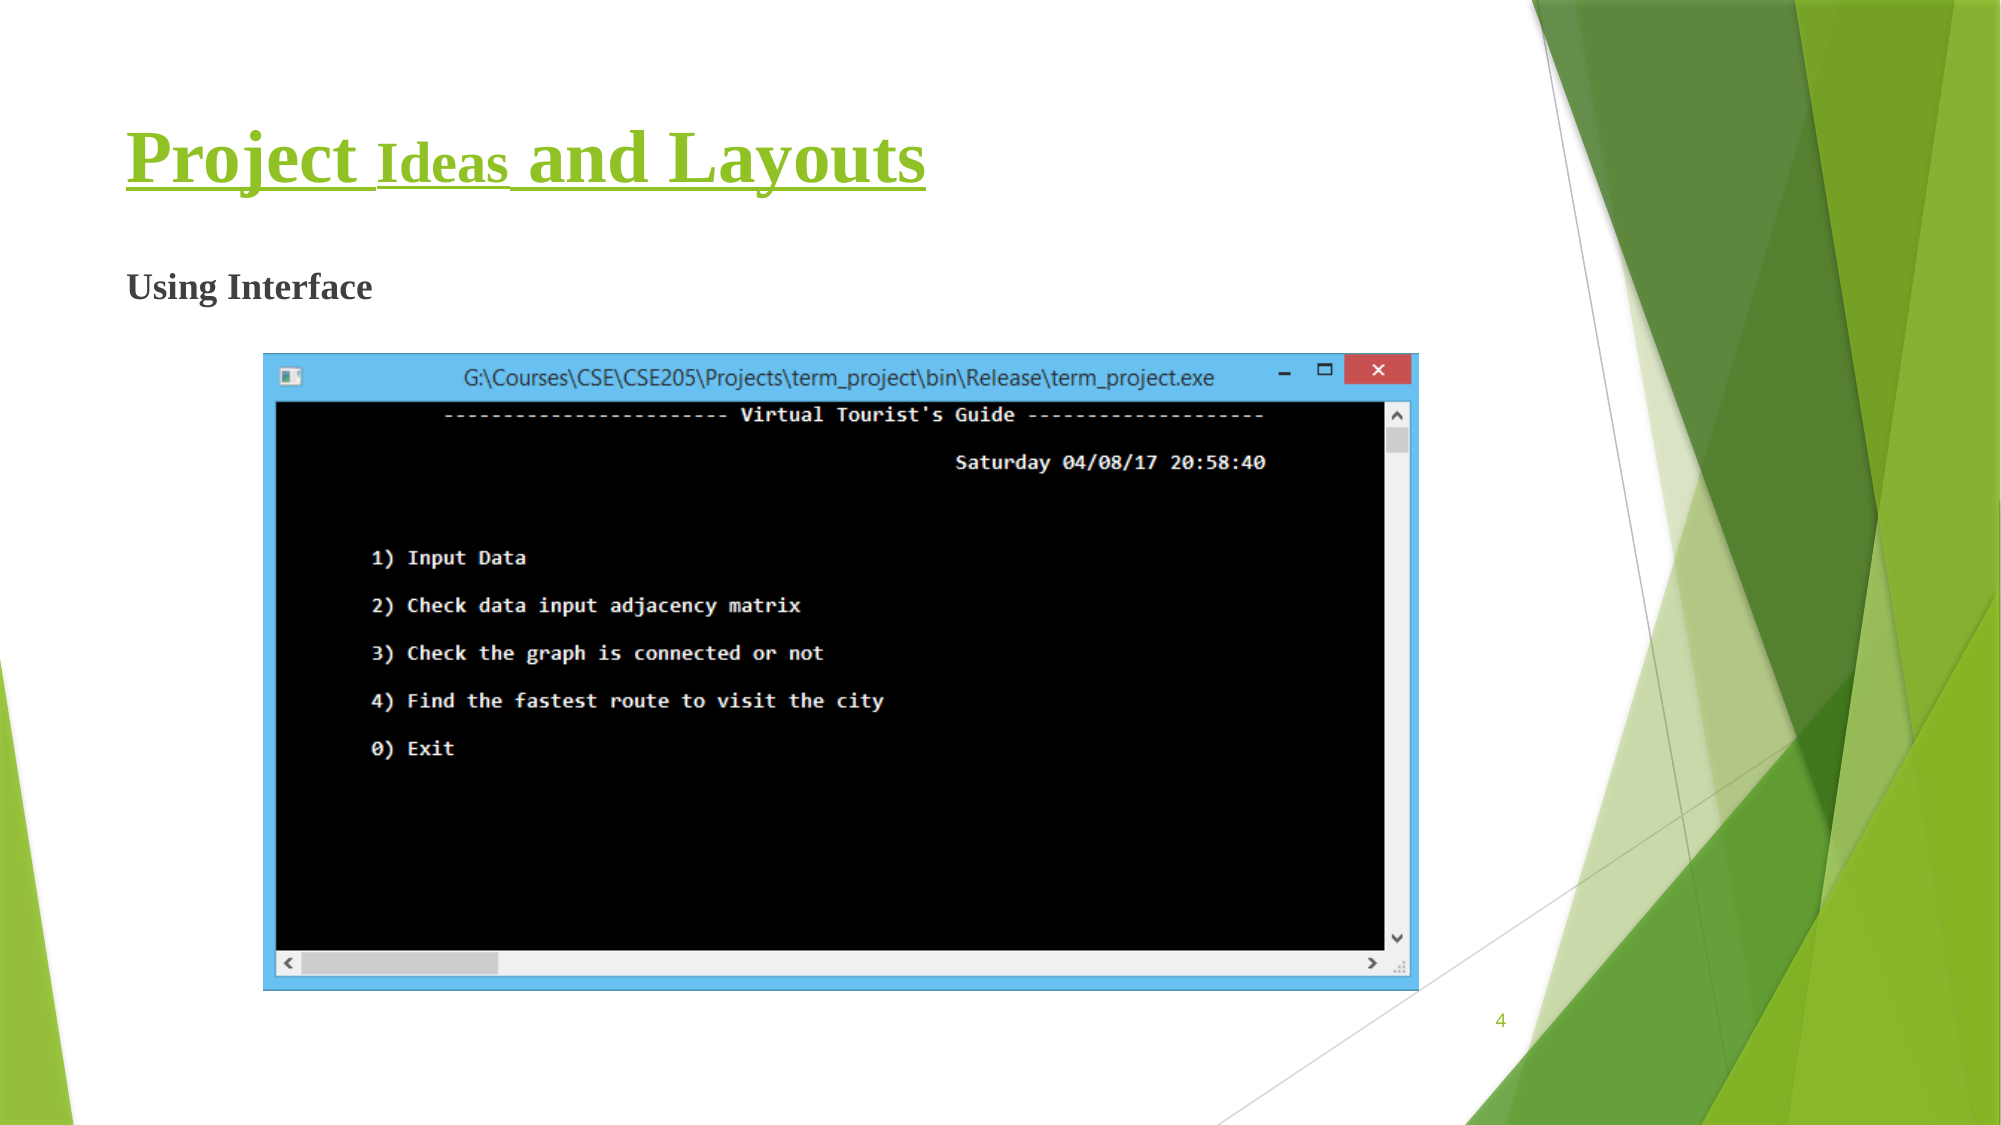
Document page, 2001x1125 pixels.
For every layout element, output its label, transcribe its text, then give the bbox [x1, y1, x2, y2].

list Using Interface [111, 254, 1522, 992]
slide_number 4 [1409, 991, 1522, 1051]
title Project Ideas and Layouts [111, 99, 1522, 254]
picture [263, 353, 1420, 992]
